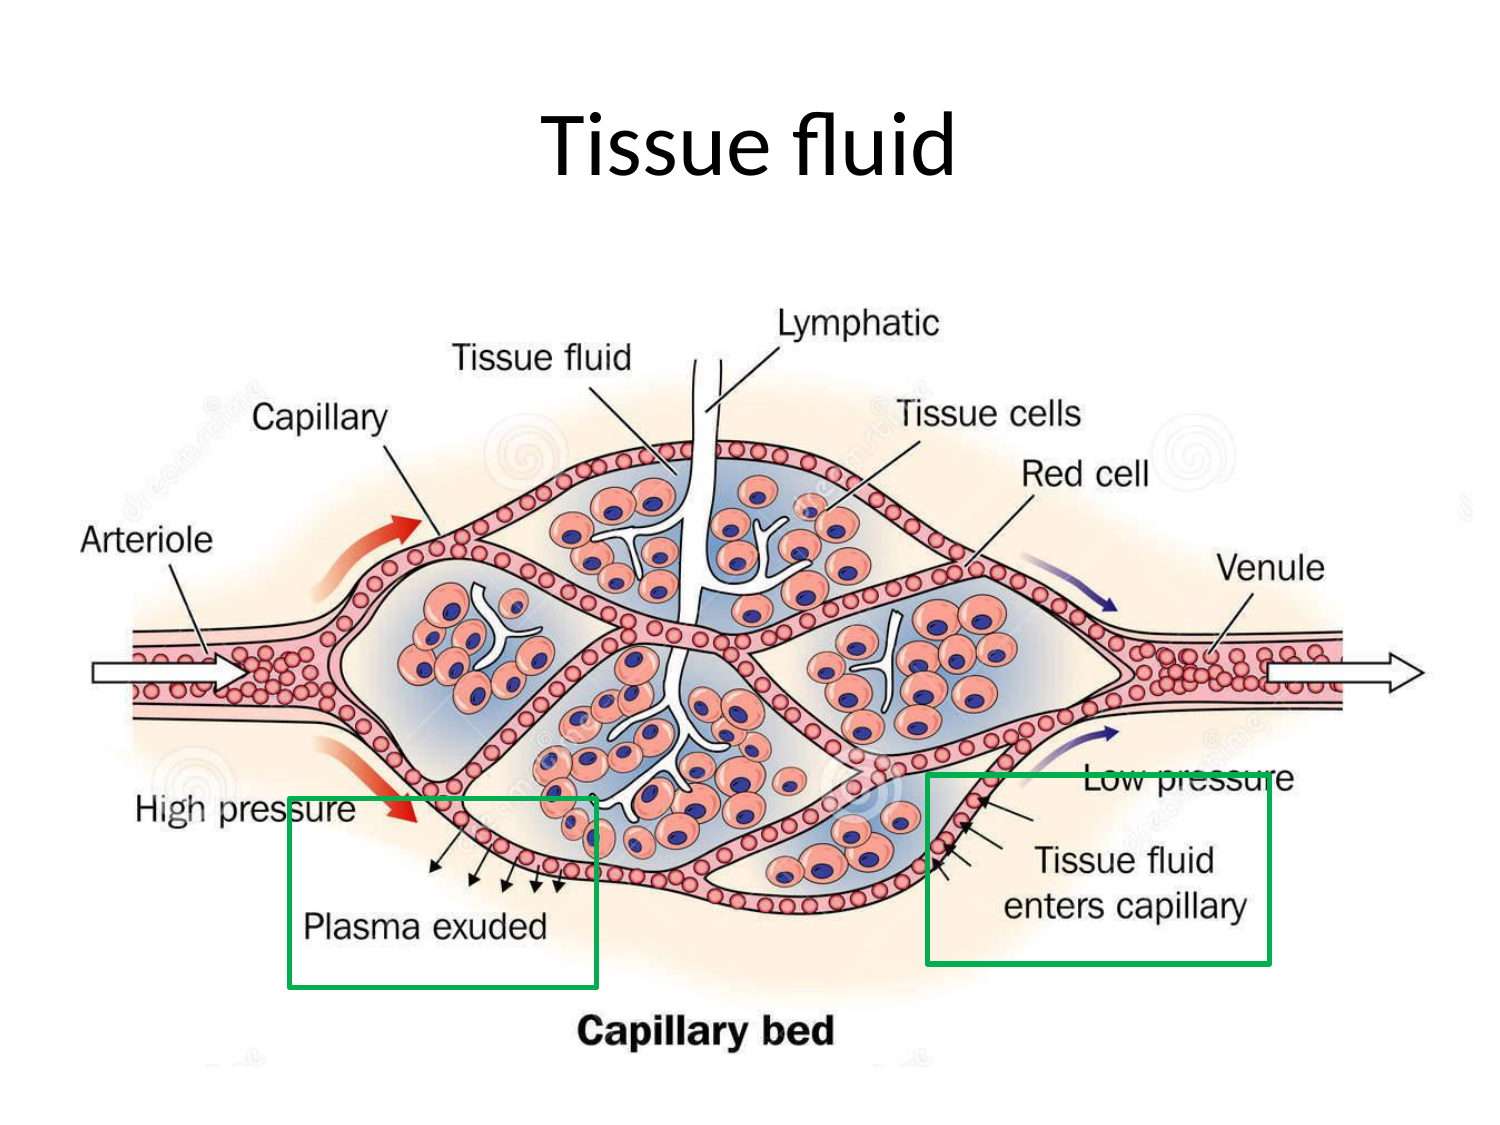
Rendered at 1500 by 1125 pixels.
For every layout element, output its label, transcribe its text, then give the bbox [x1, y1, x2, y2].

title Tissue fluid [75, 45, 1425, 233]
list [27, 262, 1473, 1067]
